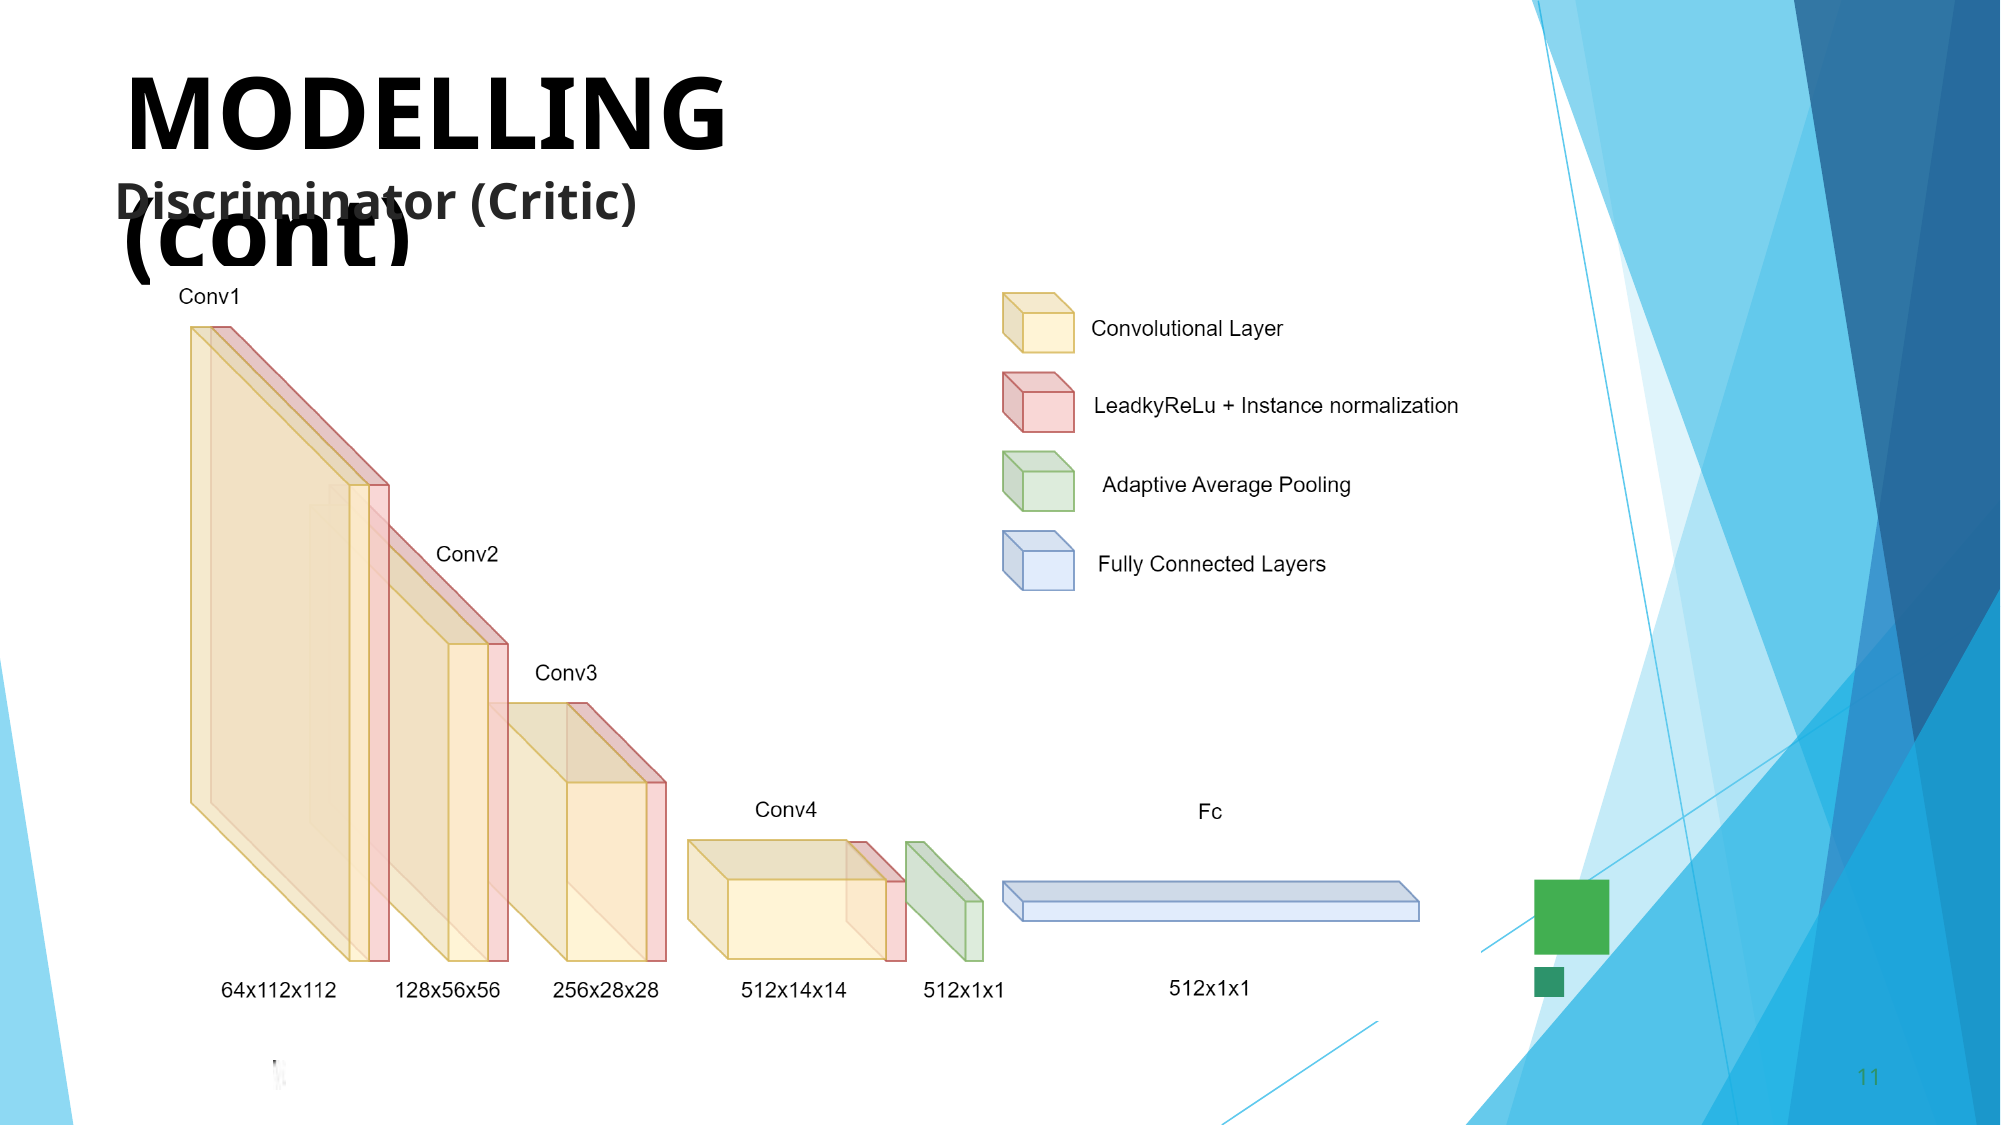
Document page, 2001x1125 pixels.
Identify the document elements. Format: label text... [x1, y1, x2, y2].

picture [273, 1060, 287, 1091]
slide_number 11 [1849, 1061, 1890, 1125]
title MODELLING (cont) [121, 47, 975, 290]
text_box [1534, 879, 1610, 955]
text_box Discriminator (Critic) [99, 162, 653, 237]
text_box [1534, 967, 1565, 997]
picture [149, 266, 1481, 1021]
